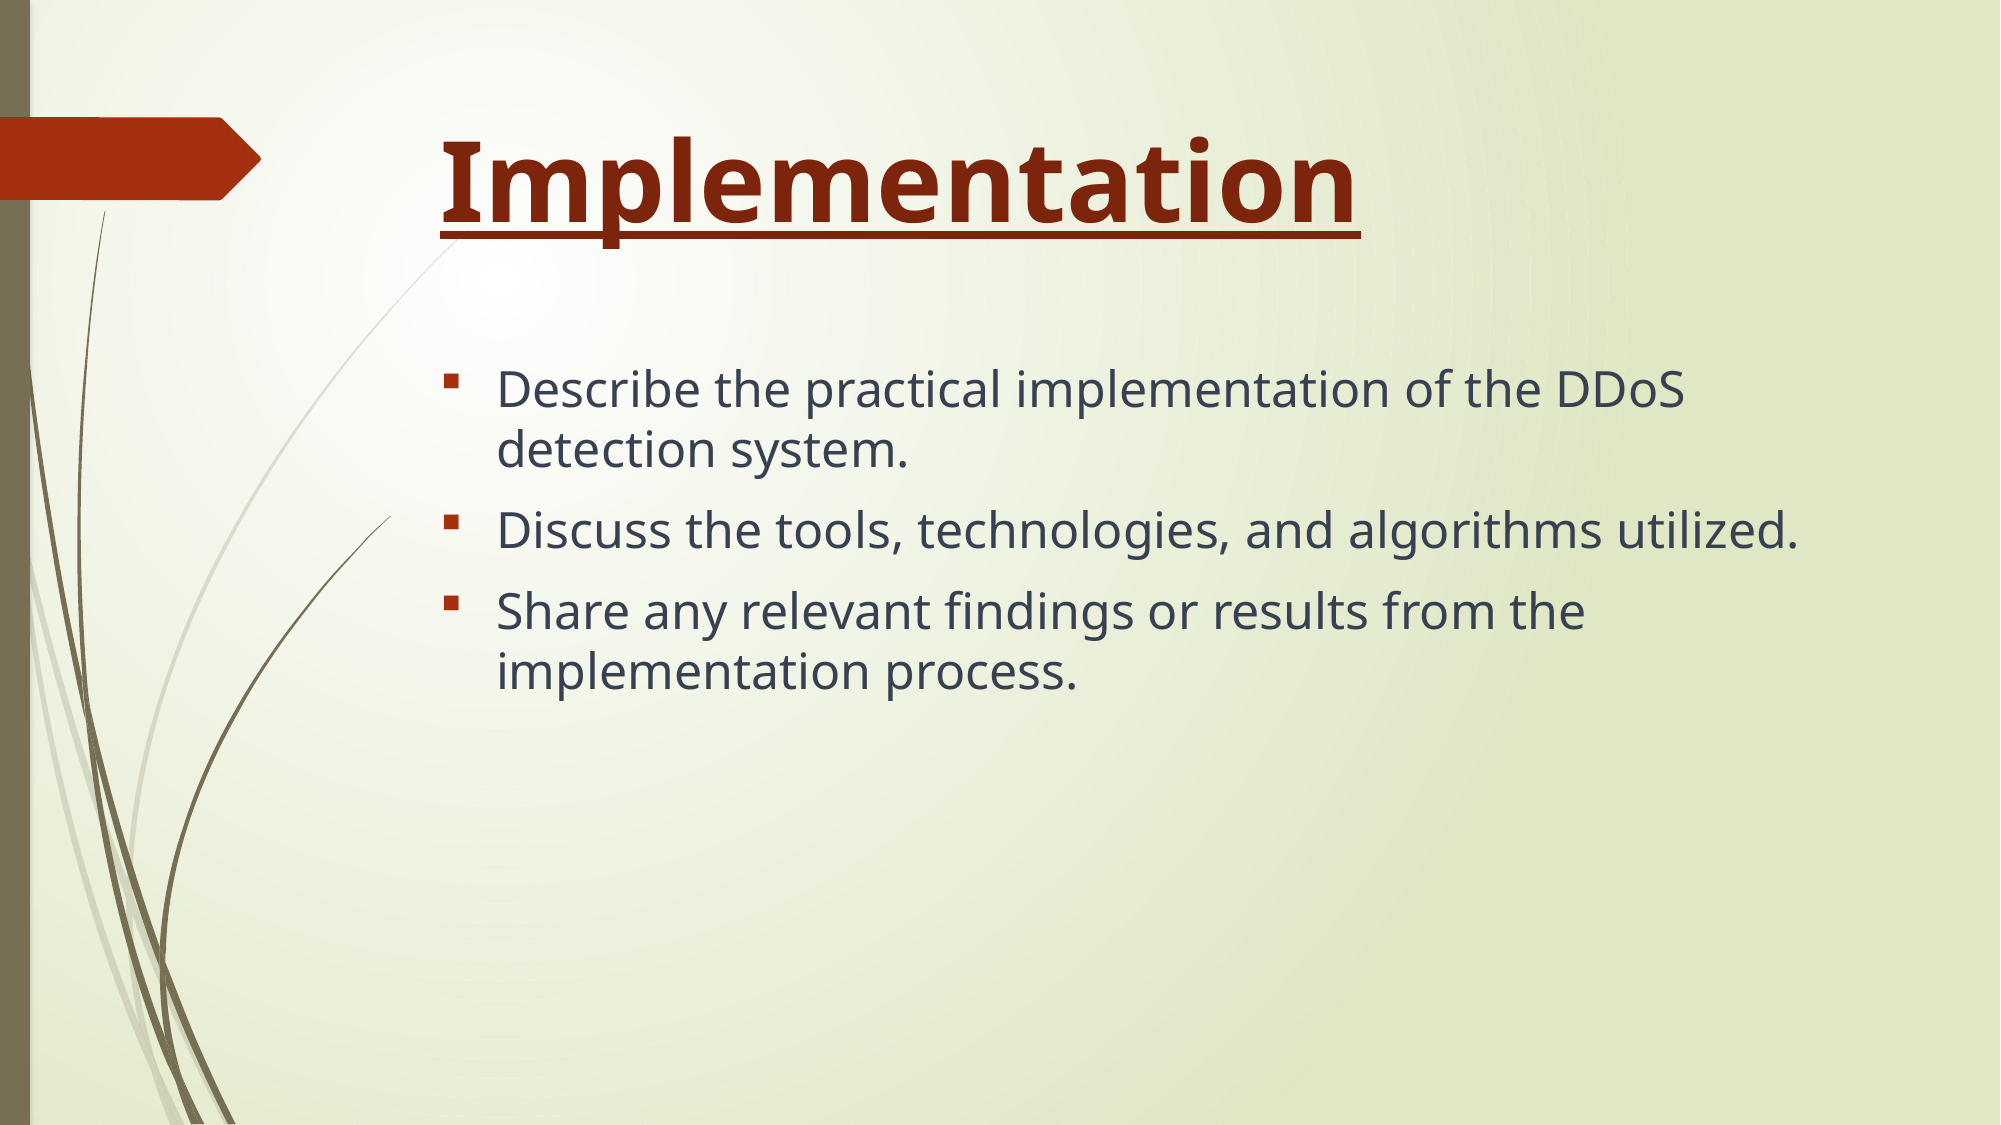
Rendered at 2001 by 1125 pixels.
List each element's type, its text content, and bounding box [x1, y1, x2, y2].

title Implementation [425, 102, 1888, 313]
list Describe the practical implementation of the DDoS detection system. Discuss the tools, technologies, and algorithms utilized. Share any relevant findings or results from the implementation process. [424, 350, 1888, 970]
